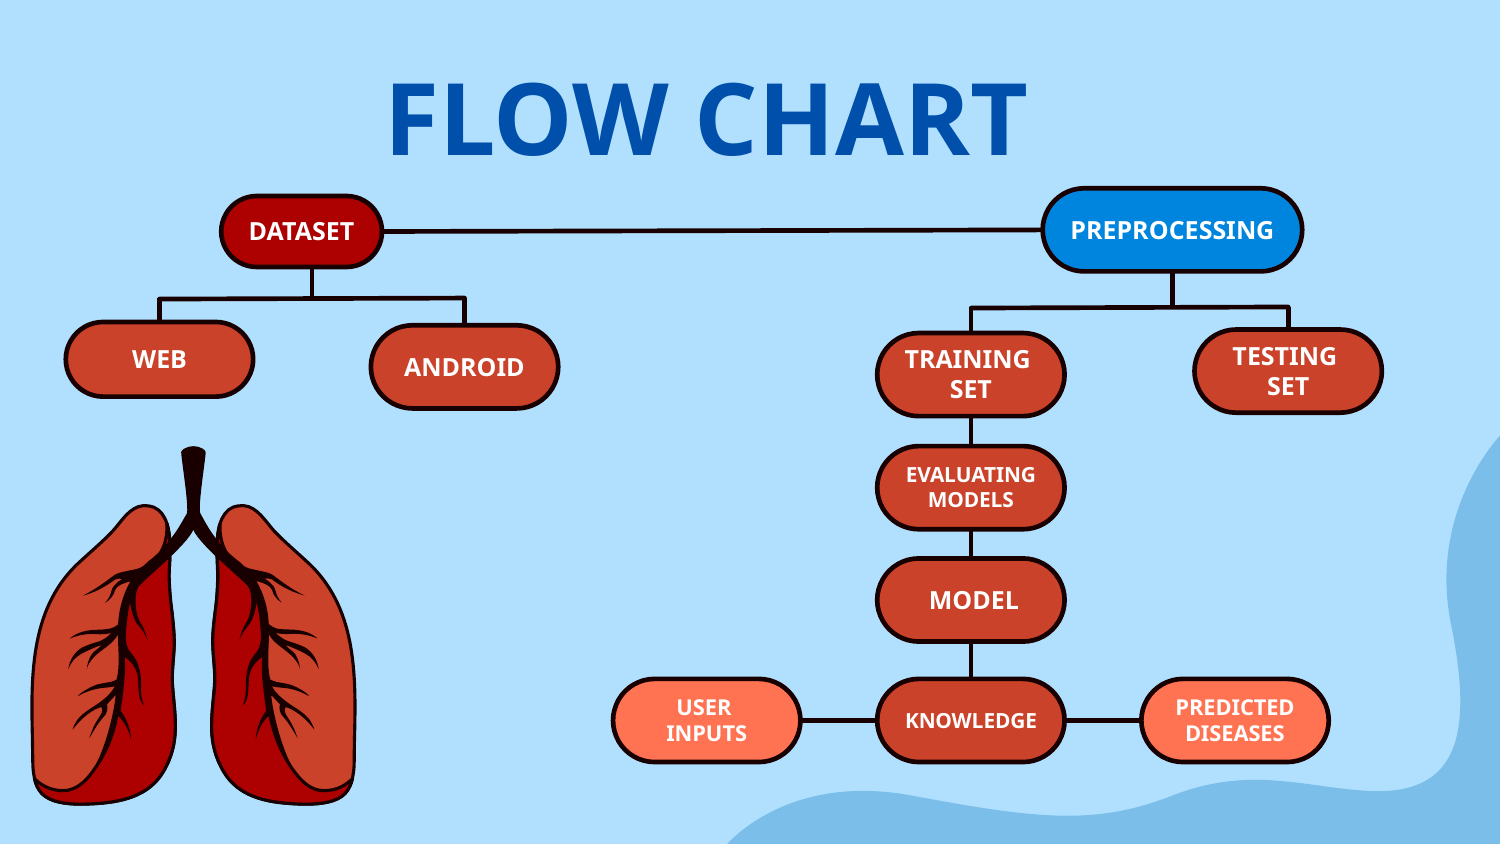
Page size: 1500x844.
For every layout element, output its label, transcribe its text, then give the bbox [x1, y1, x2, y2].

text_box ANDROID [370, 325, 559, 409]
text_box DATASET [221, 196, 382, 267]
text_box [28, 445, 359, 805]
text_box USER INPUTS [613, 678, 801, 763]
text_box KNOWLEDGE [877, 678, 1065, 763]
text_box EVALUATING MODELS [877, 446, 1065, 530]
text_box PREDICTED DISEASES [1141, 678, 1329, 763]
text_box WEB [65, 321, 254, 397]
text_box MODEL [877, 558, 1065, 642]
text_box TRAINING SET [877, 333, 1065, 417]
text_box PREPROCESSING [1042, 188, 1303, 272]
text_box TESTING SET [1194, 329, 1382, 413]
title FLOW CHART [318, 40, 1095, 170]
